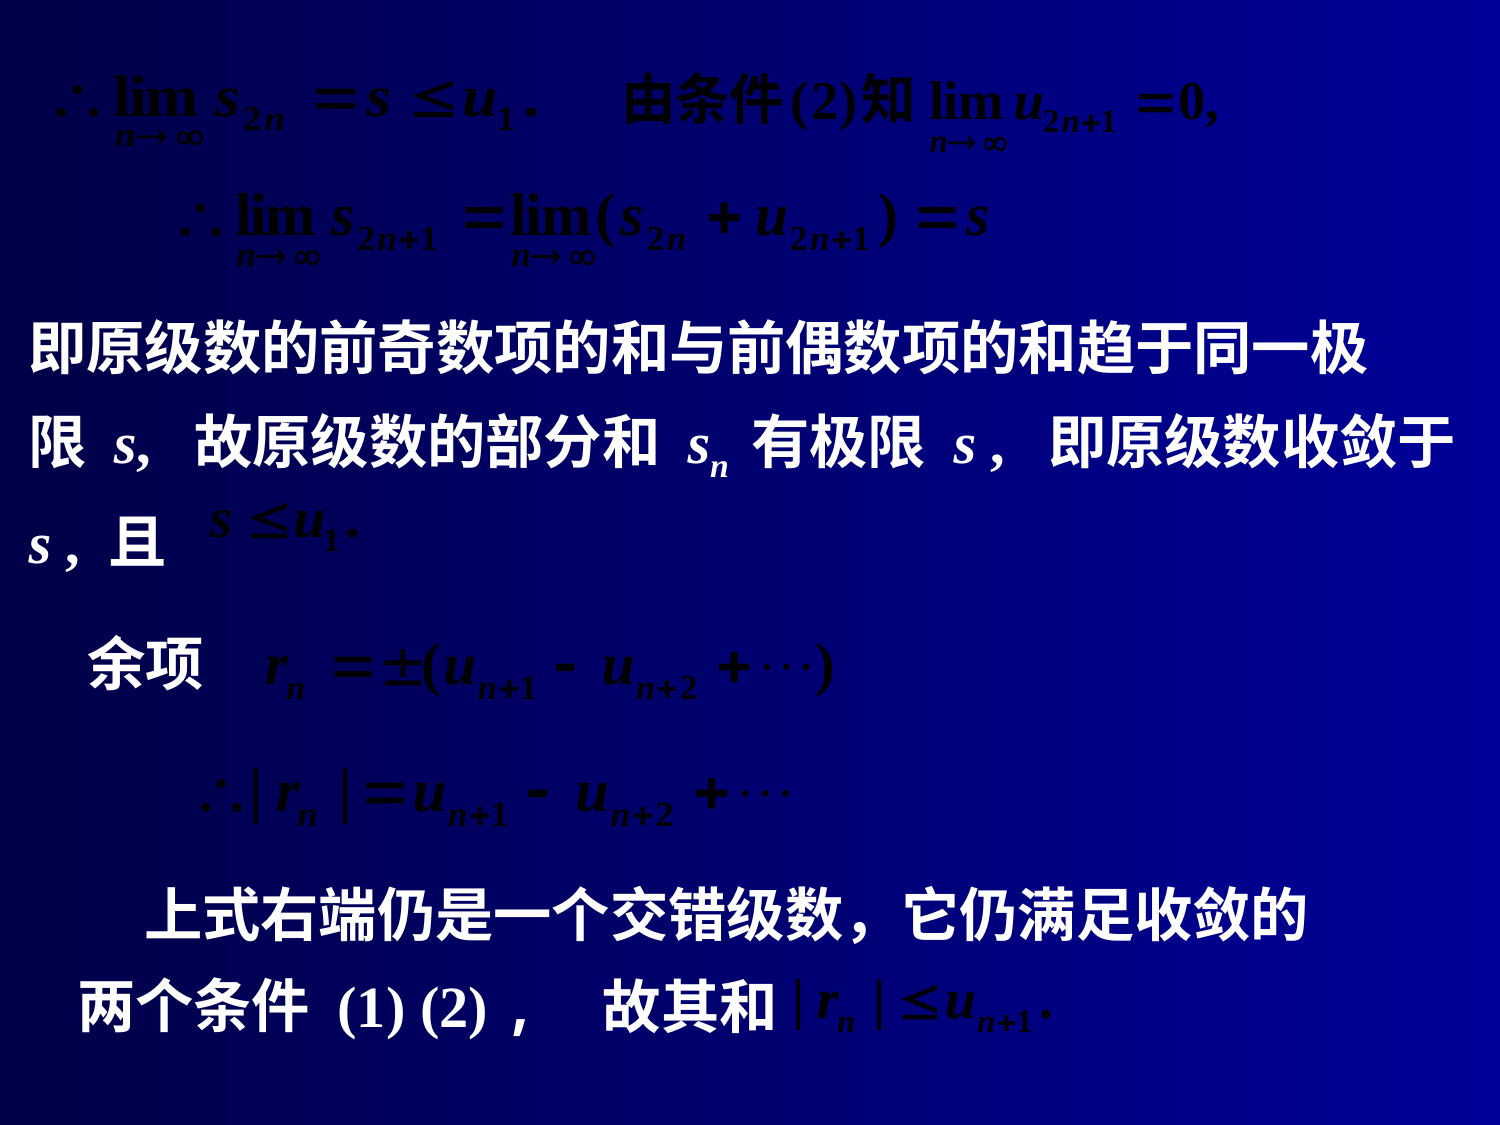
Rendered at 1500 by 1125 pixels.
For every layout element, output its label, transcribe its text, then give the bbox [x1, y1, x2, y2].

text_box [198, 480, 369, 562]
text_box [587, 962, 1063, 1048]
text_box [174, 174, 1001, 281]
text_box 余项 [72, 619, 220, 705]
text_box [237, 624, 847, 715]
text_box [194, 749, 806, 842]
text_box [624, 68, 1223, 159]
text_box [49, 56, 551, 161]
text_box 即原级数的前奇数项的和与前偶数项的和趋于同一极 限 s, 故原级数的部分和 sn 有极限 s , 即原级数收敛于 s , 且 [13, 282, 1471, 583]
text_box 上式右端仍是一个交错级数，它仍满足收敛的两个条件 (1) (2) , [62, 849, 1363, 1047]
